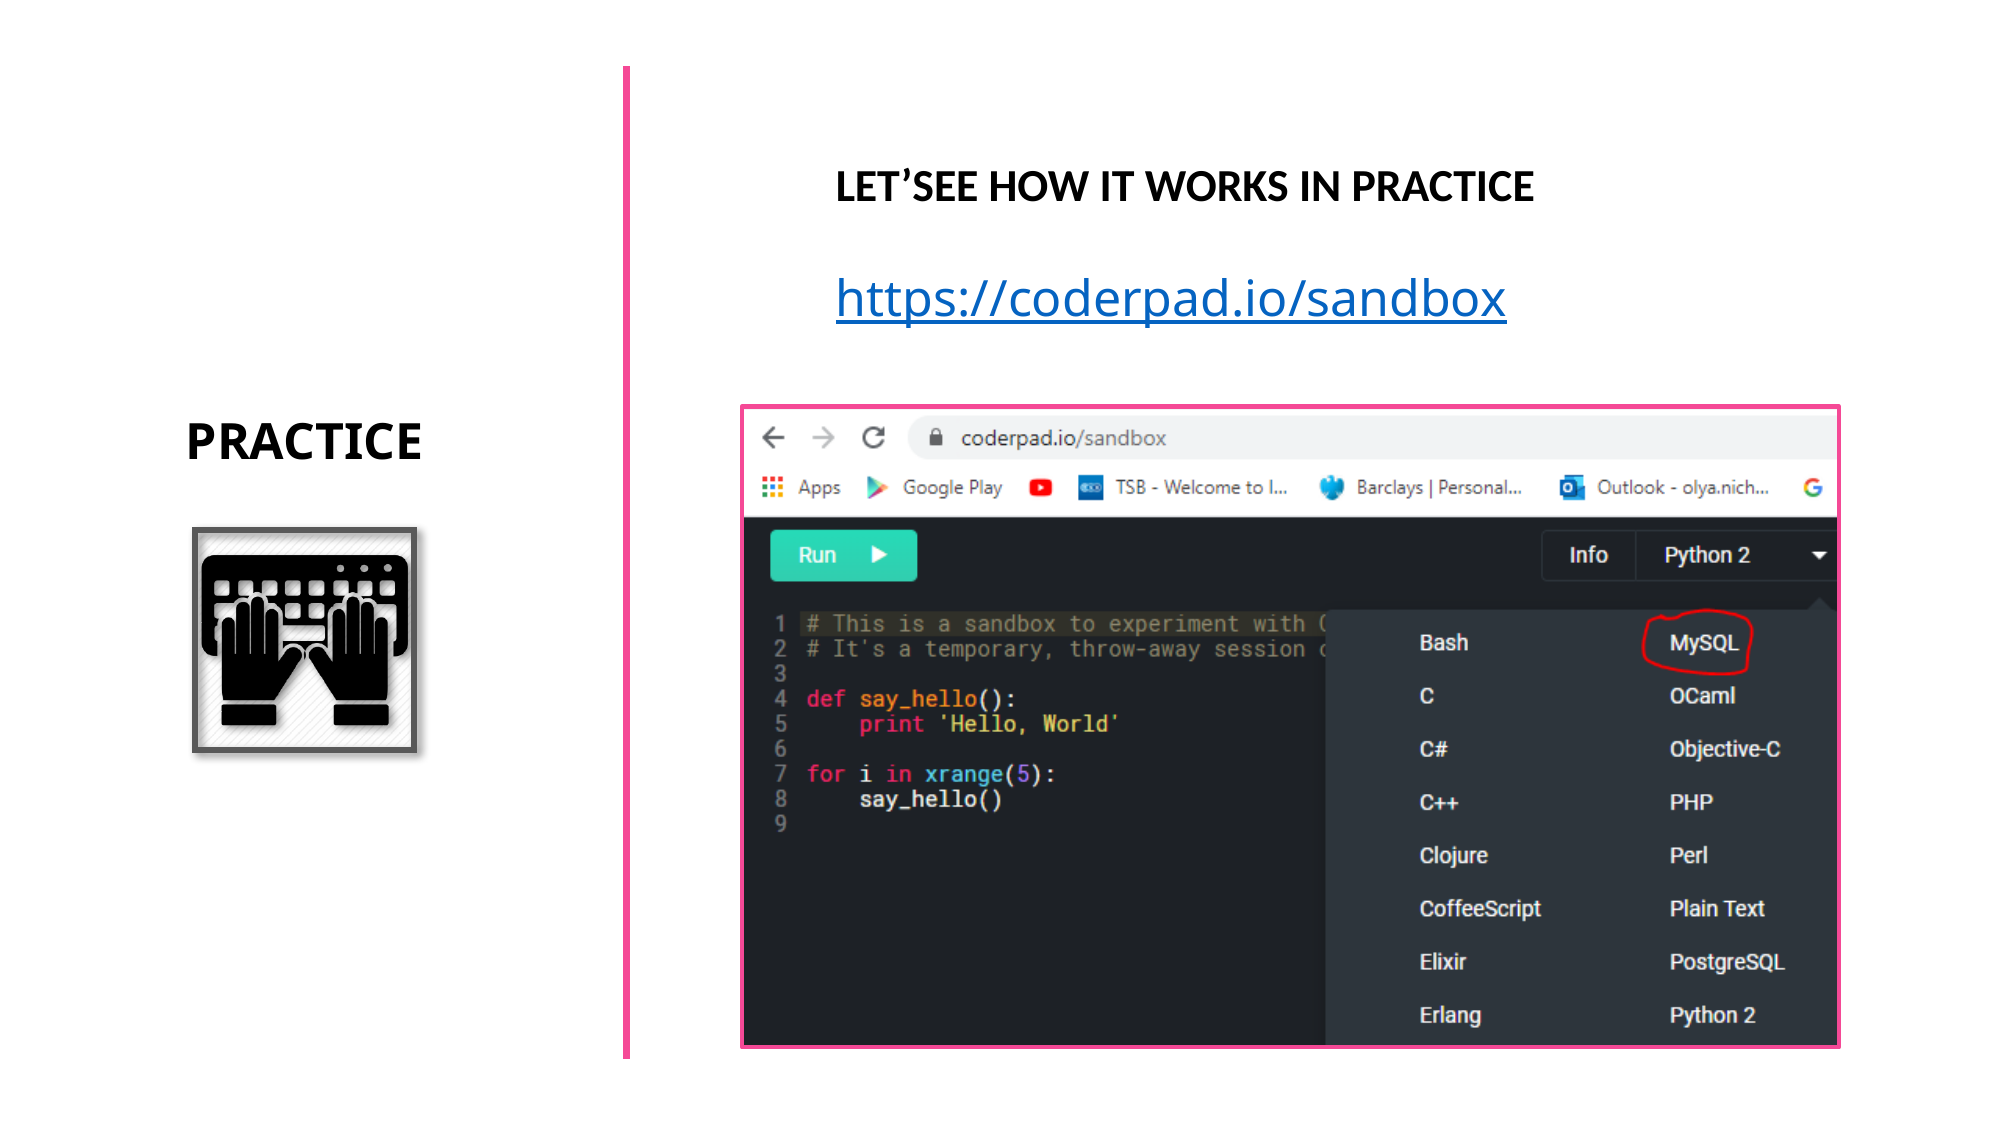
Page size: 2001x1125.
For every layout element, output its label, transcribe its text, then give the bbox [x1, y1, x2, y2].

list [197, 533, 412, 747]
title PRACTICE [3, 353, 606, 534]
text_box LET’SEE HOW IT WORKS IN PRACTICE https://coderpad.io/sandbox [820, 148, 1627, 402]
picture [744, 408, 1837, 1045]
